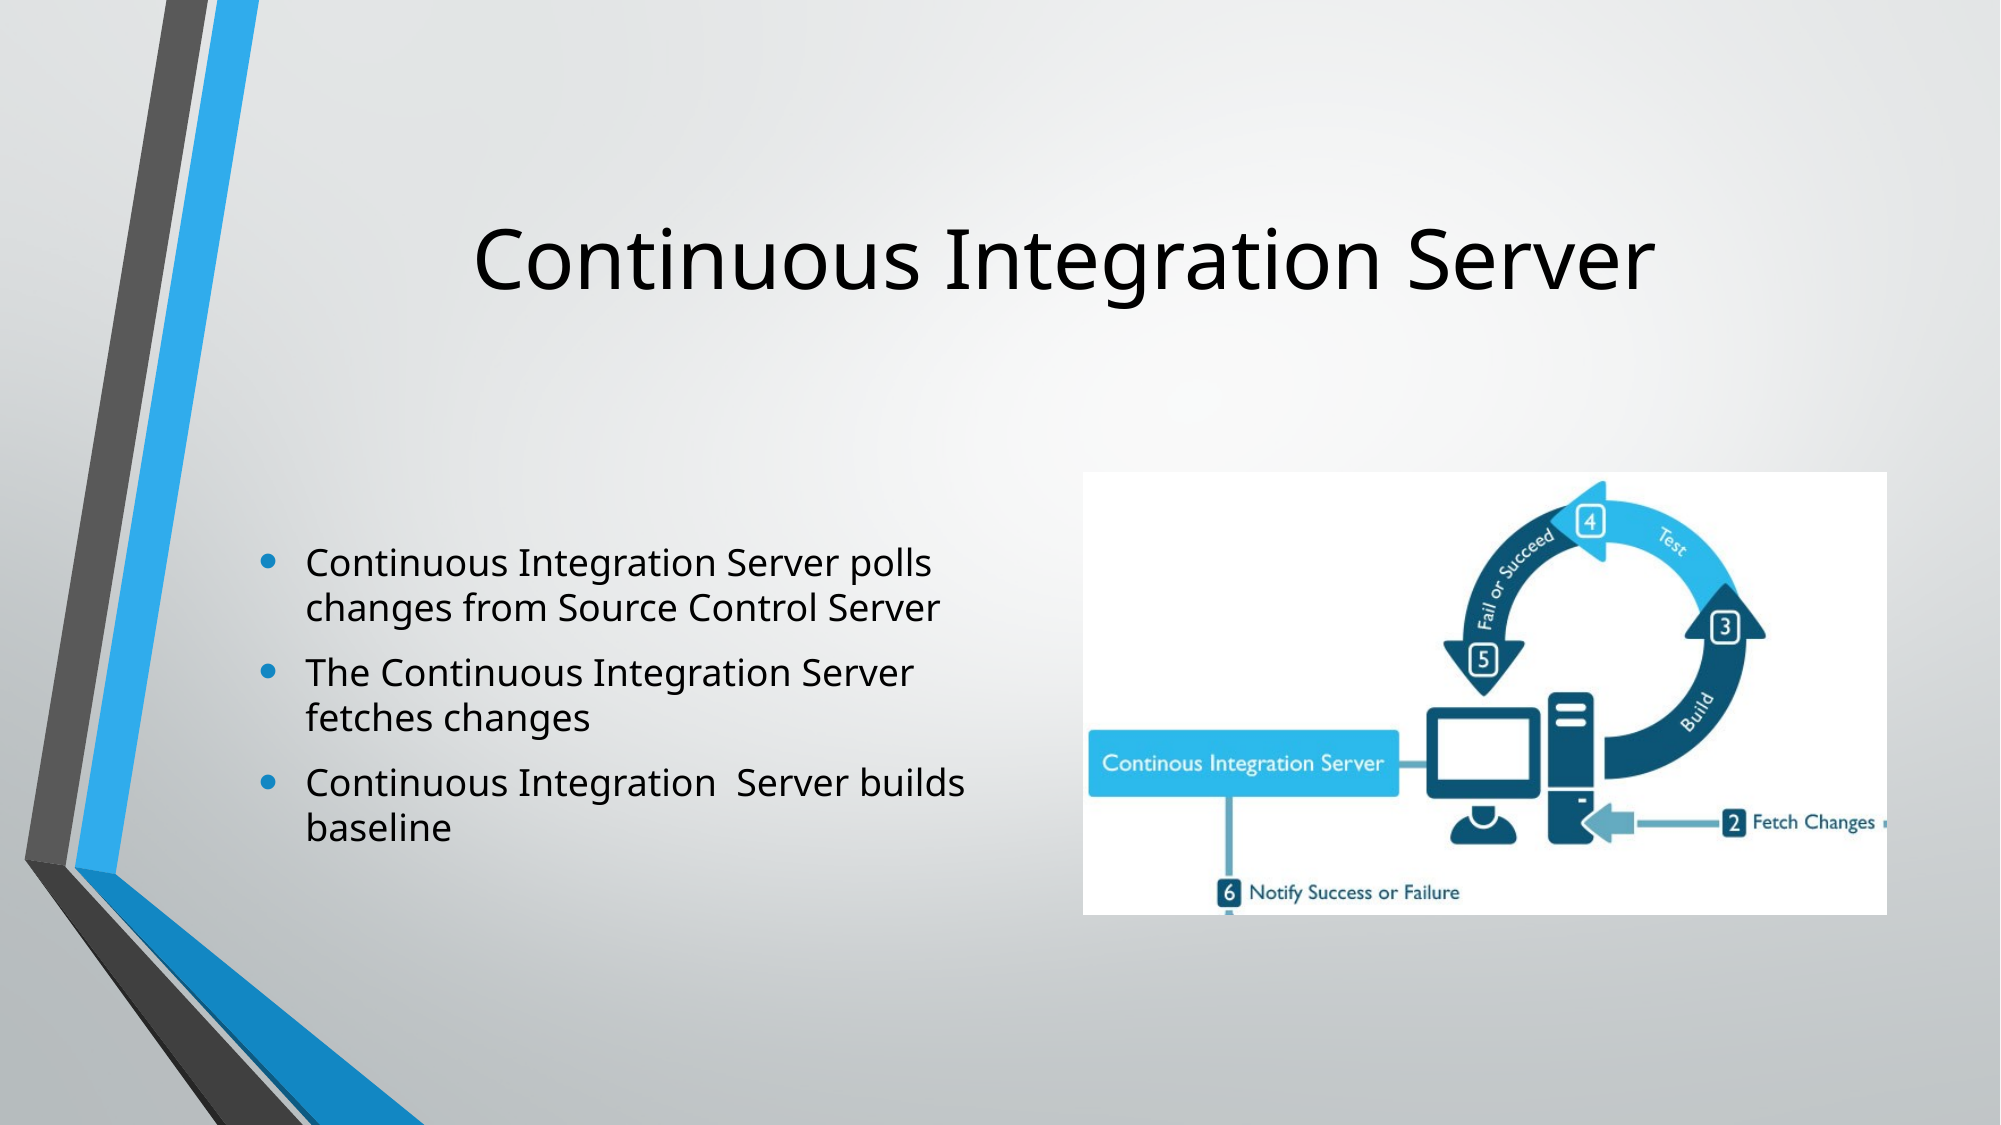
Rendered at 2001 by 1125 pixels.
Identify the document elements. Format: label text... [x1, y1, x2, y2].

list Continuous Integration Server polls changes from Source Control Server The Continuous Integration Server fetches changes Continuous Integration Server builds baseline [243, 437, 1047, 950]
title Continuous Integration Server [243, 112, 1887, 400]
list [1083, 472, 1888, 915]
